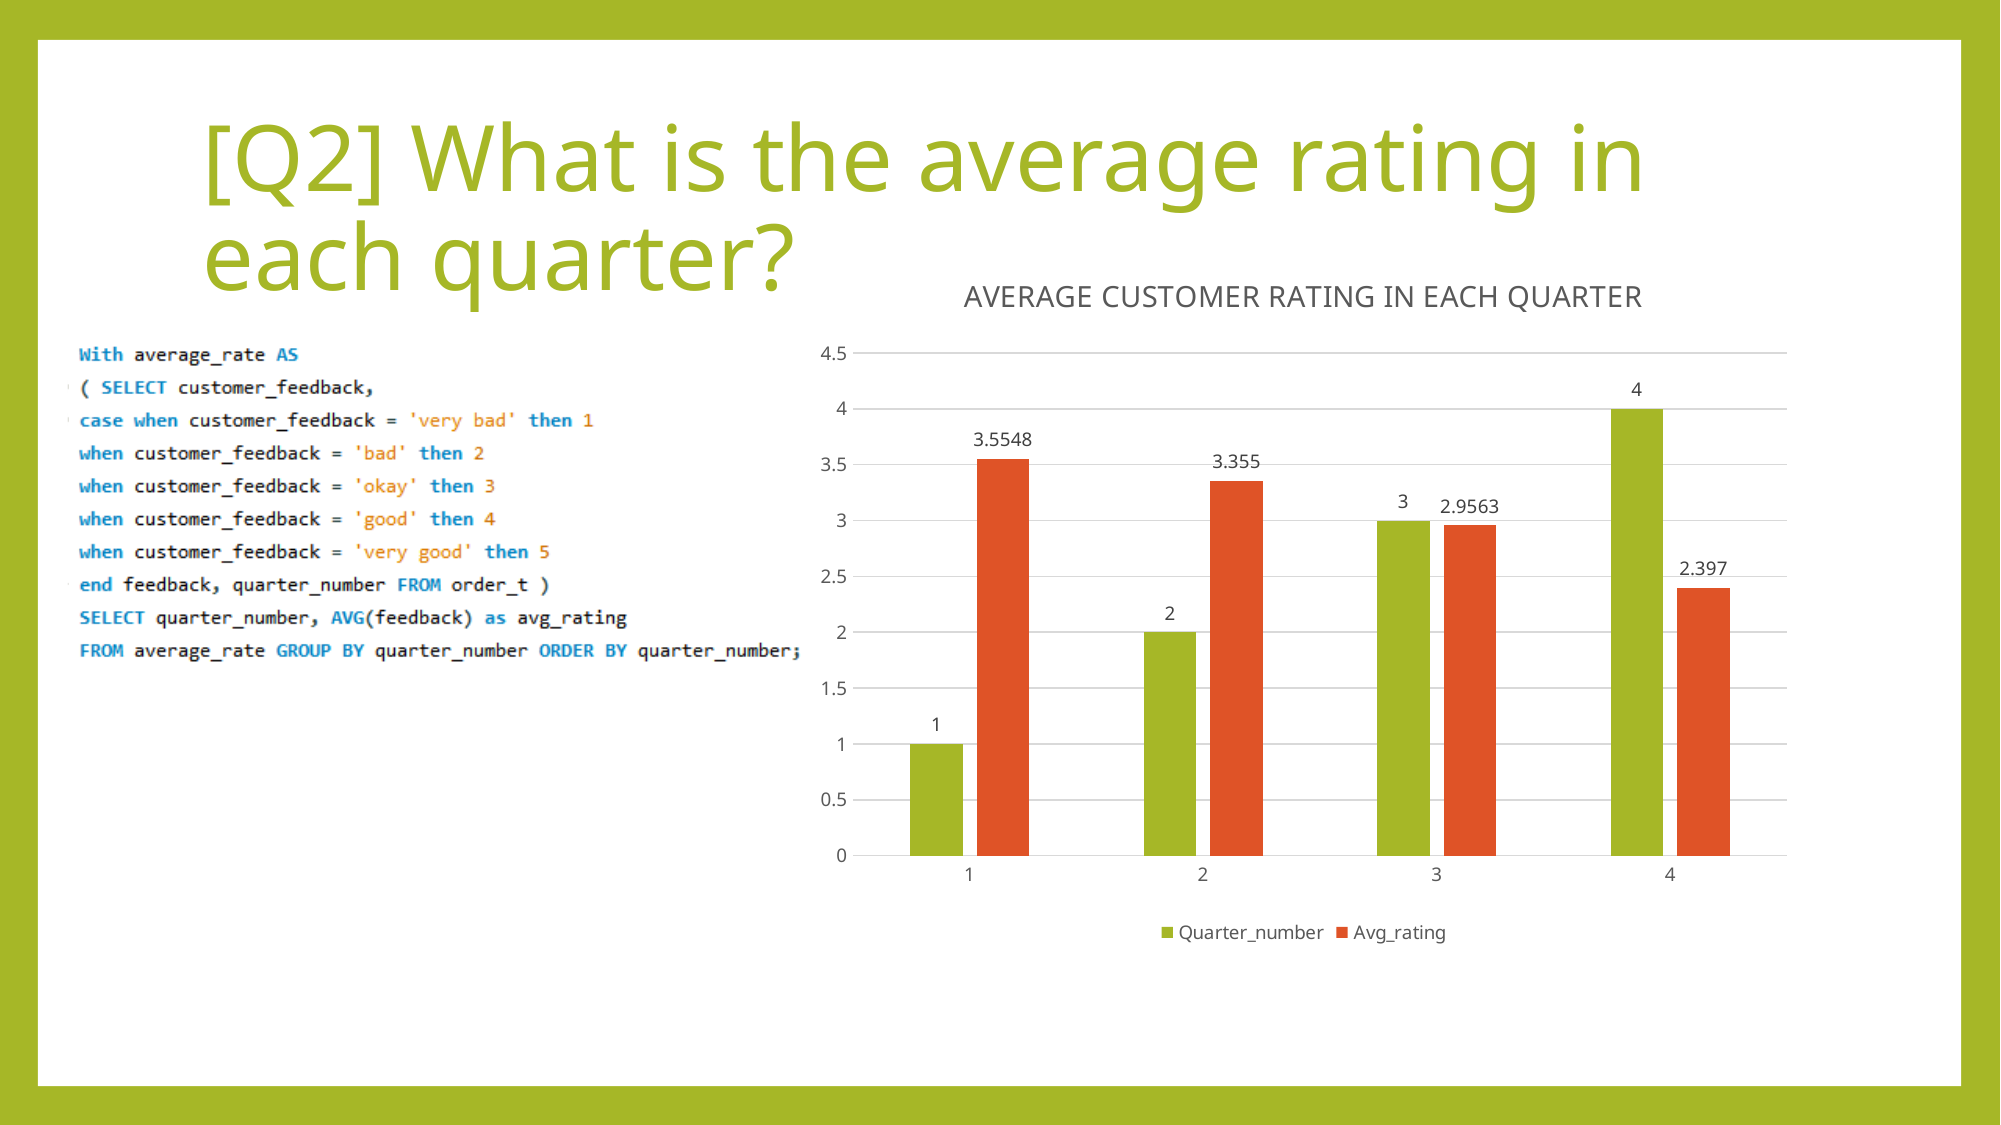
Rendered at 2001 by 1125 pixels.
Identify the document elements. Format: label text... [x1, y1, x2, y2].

title [Q2] What is the average rating in each quarter? [187, 99, 1808, 320]
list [67, 322, 794, 705]
chart [800, 245, 1808, 952]
